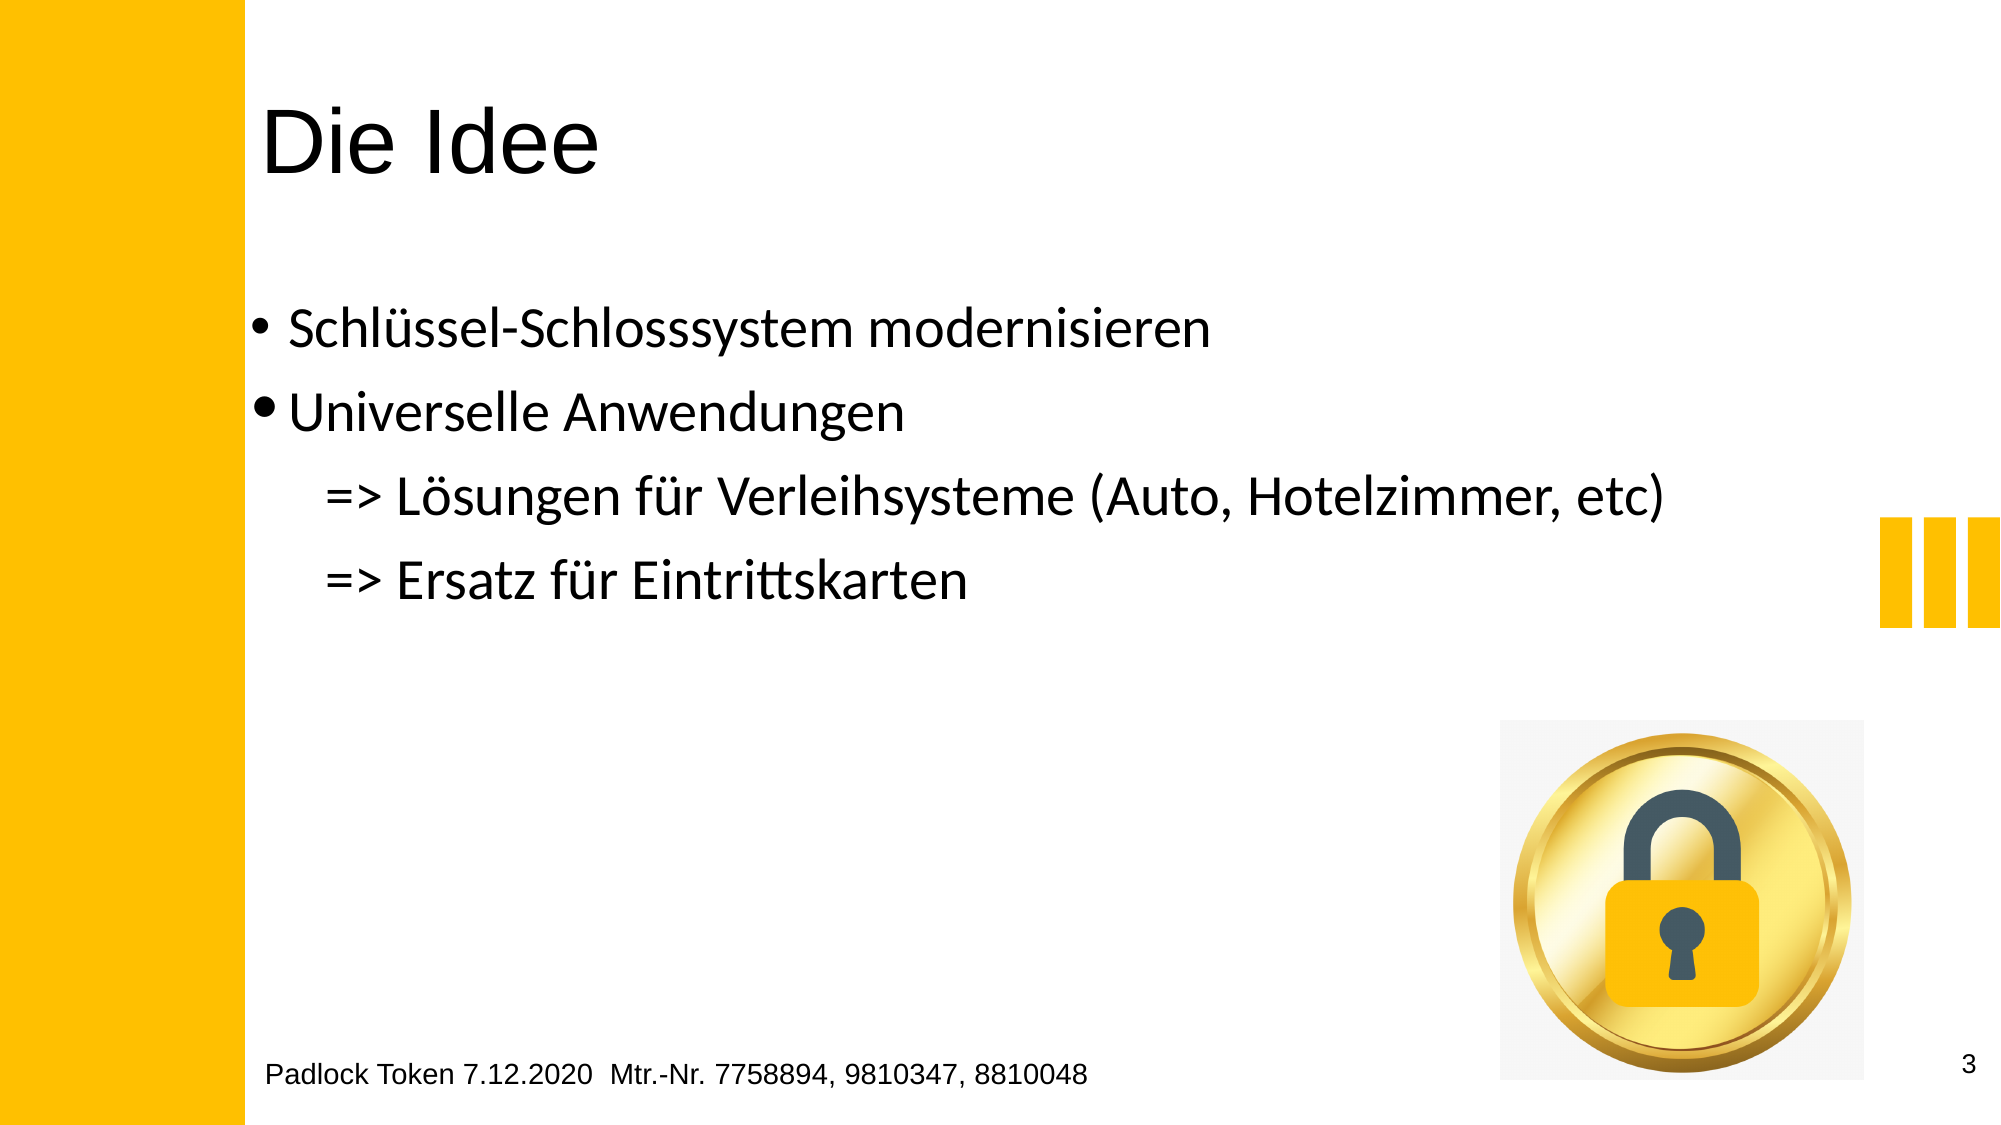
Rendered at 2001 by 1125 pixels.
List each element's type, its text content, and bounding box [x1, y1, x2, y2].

text_box Schlüssel-Schlosssystem modernisieren Universelle Anwendungen => Lösungen für Verleihsysteme (Auto, Hotelzimmer, etc) => Ersatz für Eintrittskarten [235, 290, 1961, 1004]
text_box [1879, 517, 2000, 629]
slide_number 3 [1871, 1038, 1992, 1125]
text_box [0, 0, 245, 1125]
picture [1499, 720, 1865, 1080]
text_box Die Idee [245, 66, 1774, 261]
